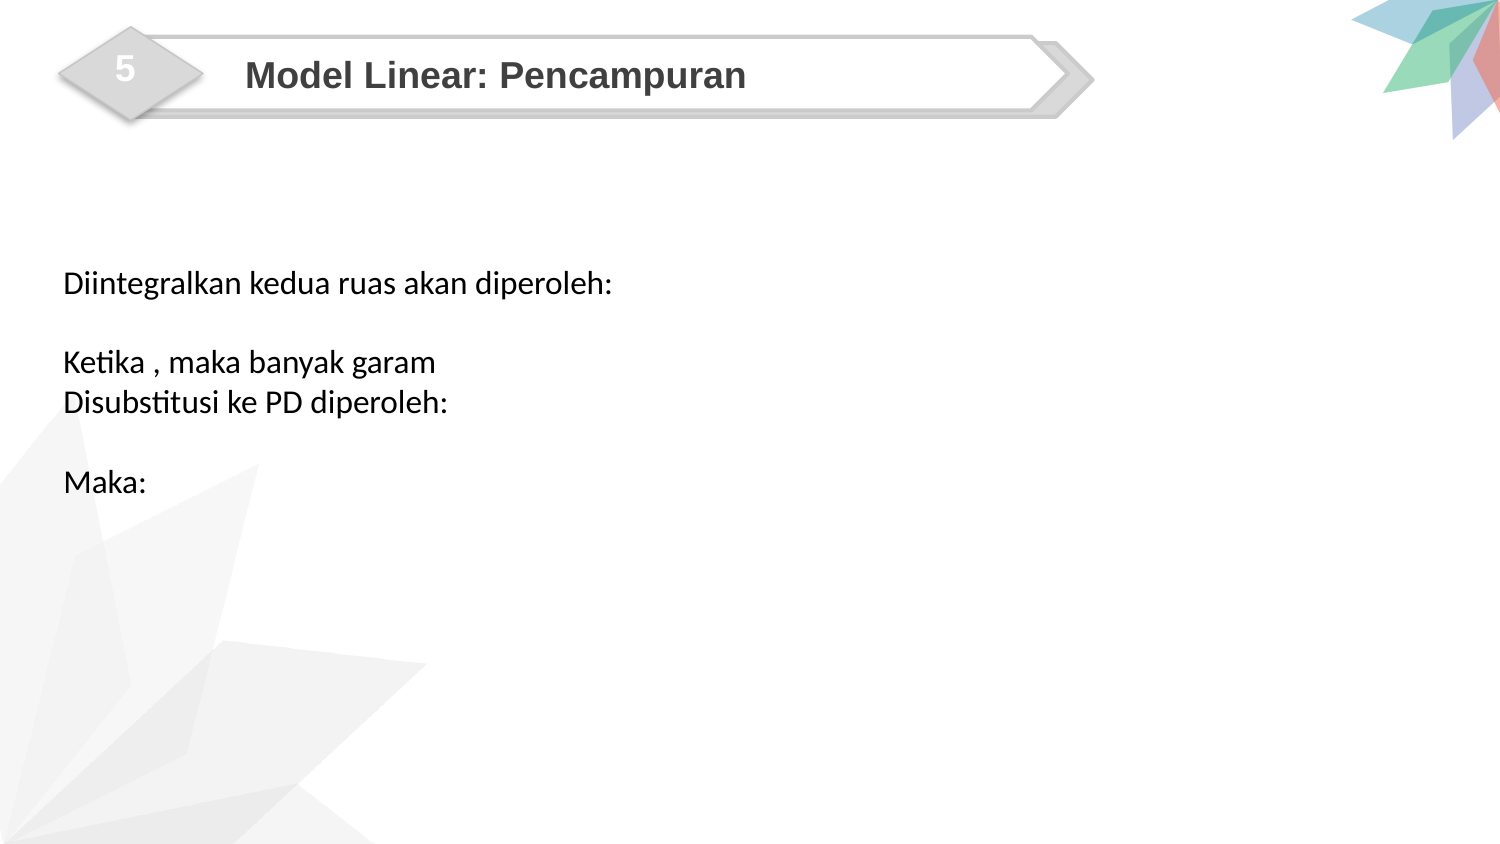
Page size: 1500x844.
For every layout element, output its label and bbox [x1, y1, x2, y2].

text_box [58, 26, 1093, 121]
picture [0, 0, 1500, 844]
